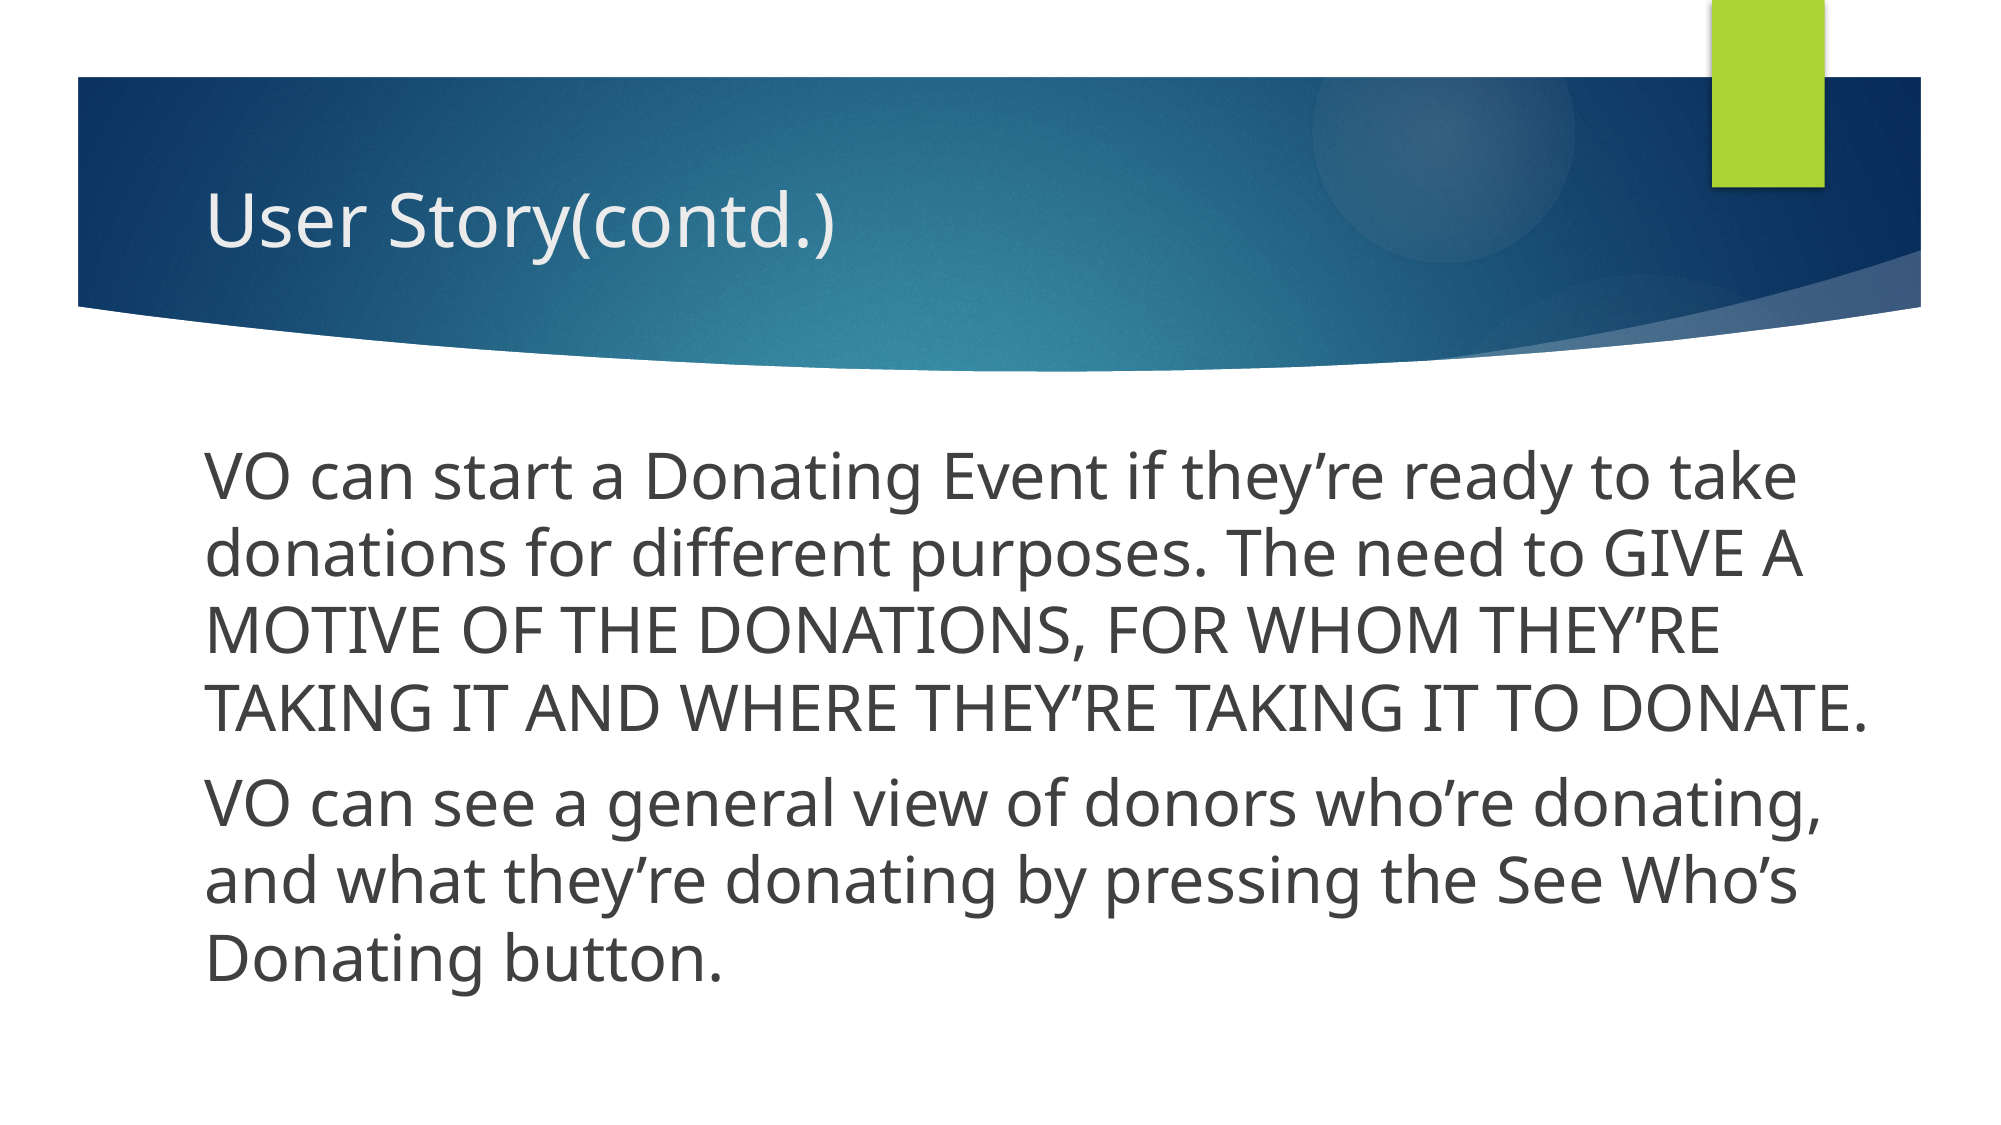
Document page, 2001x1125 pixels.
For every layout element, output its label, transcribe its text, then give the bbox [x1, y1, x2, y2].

title User Story(contd.) [189, 159, 1627, 276]
list VO can start a Donating Event if they’re ready to take donations for different purposes. The need to GIVE A MOTIVE OF THE DONATIONS, FOR WHOM THEY’RE TAKING IT AND WHERE THEY’RE TAKING IT TO DONATE. VO can see a general view of donors who’re donating, and what they’re donating by pressing the See Who’s Donating button. [189, 427, 1923, 1075]
